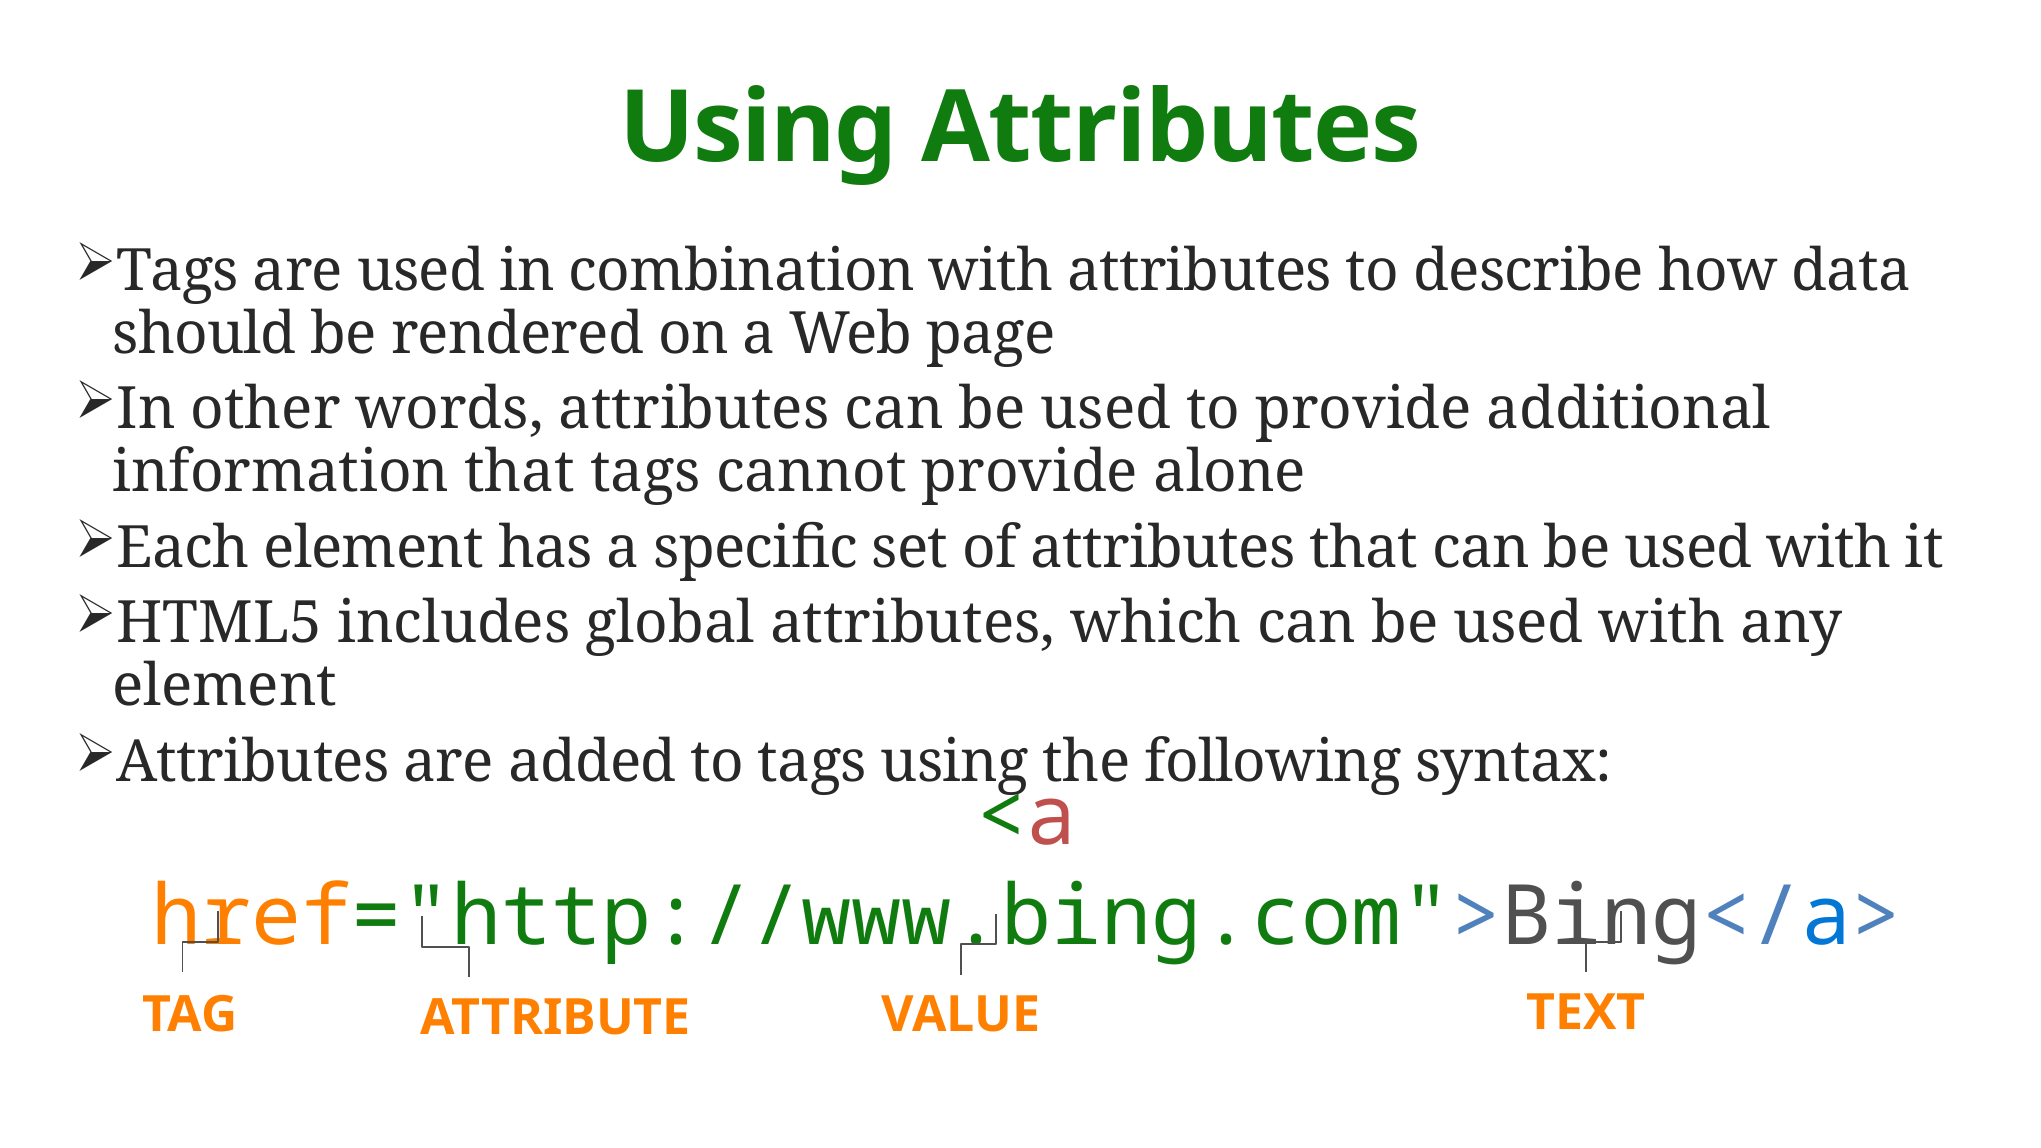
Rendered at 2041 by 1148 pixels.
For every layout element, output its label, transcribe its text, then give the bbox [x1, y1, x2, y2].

list Tags are used in combination with attributes to describe how data should be rendered on a Web page In other words, attributes can be used to provide additional information that tags cannot provide alone Each element has a specific set of attributes that can be used with it HTML5 includes global attributes, which can be used with any element Attributes are added to tags using the following syntax: [60, 225, 1980, 752]
text_box VALUE [857, 973, 1064, 1049]
text_box ATTRIBUTE [366, 977, 745, 1053]
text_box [1482, 910, 1690, 1049]
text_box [169, 923, 231, 960]
title Using Attributes [60, 60, 1980, 210]
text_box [947, 926, 1010, 963]
text_box <a href="http://www.bing.com">Bing</a> [120, 786, 1933, 937]
text_box TAG [107, 973, 273, 1049]
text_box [414, 922, 477, 971]
